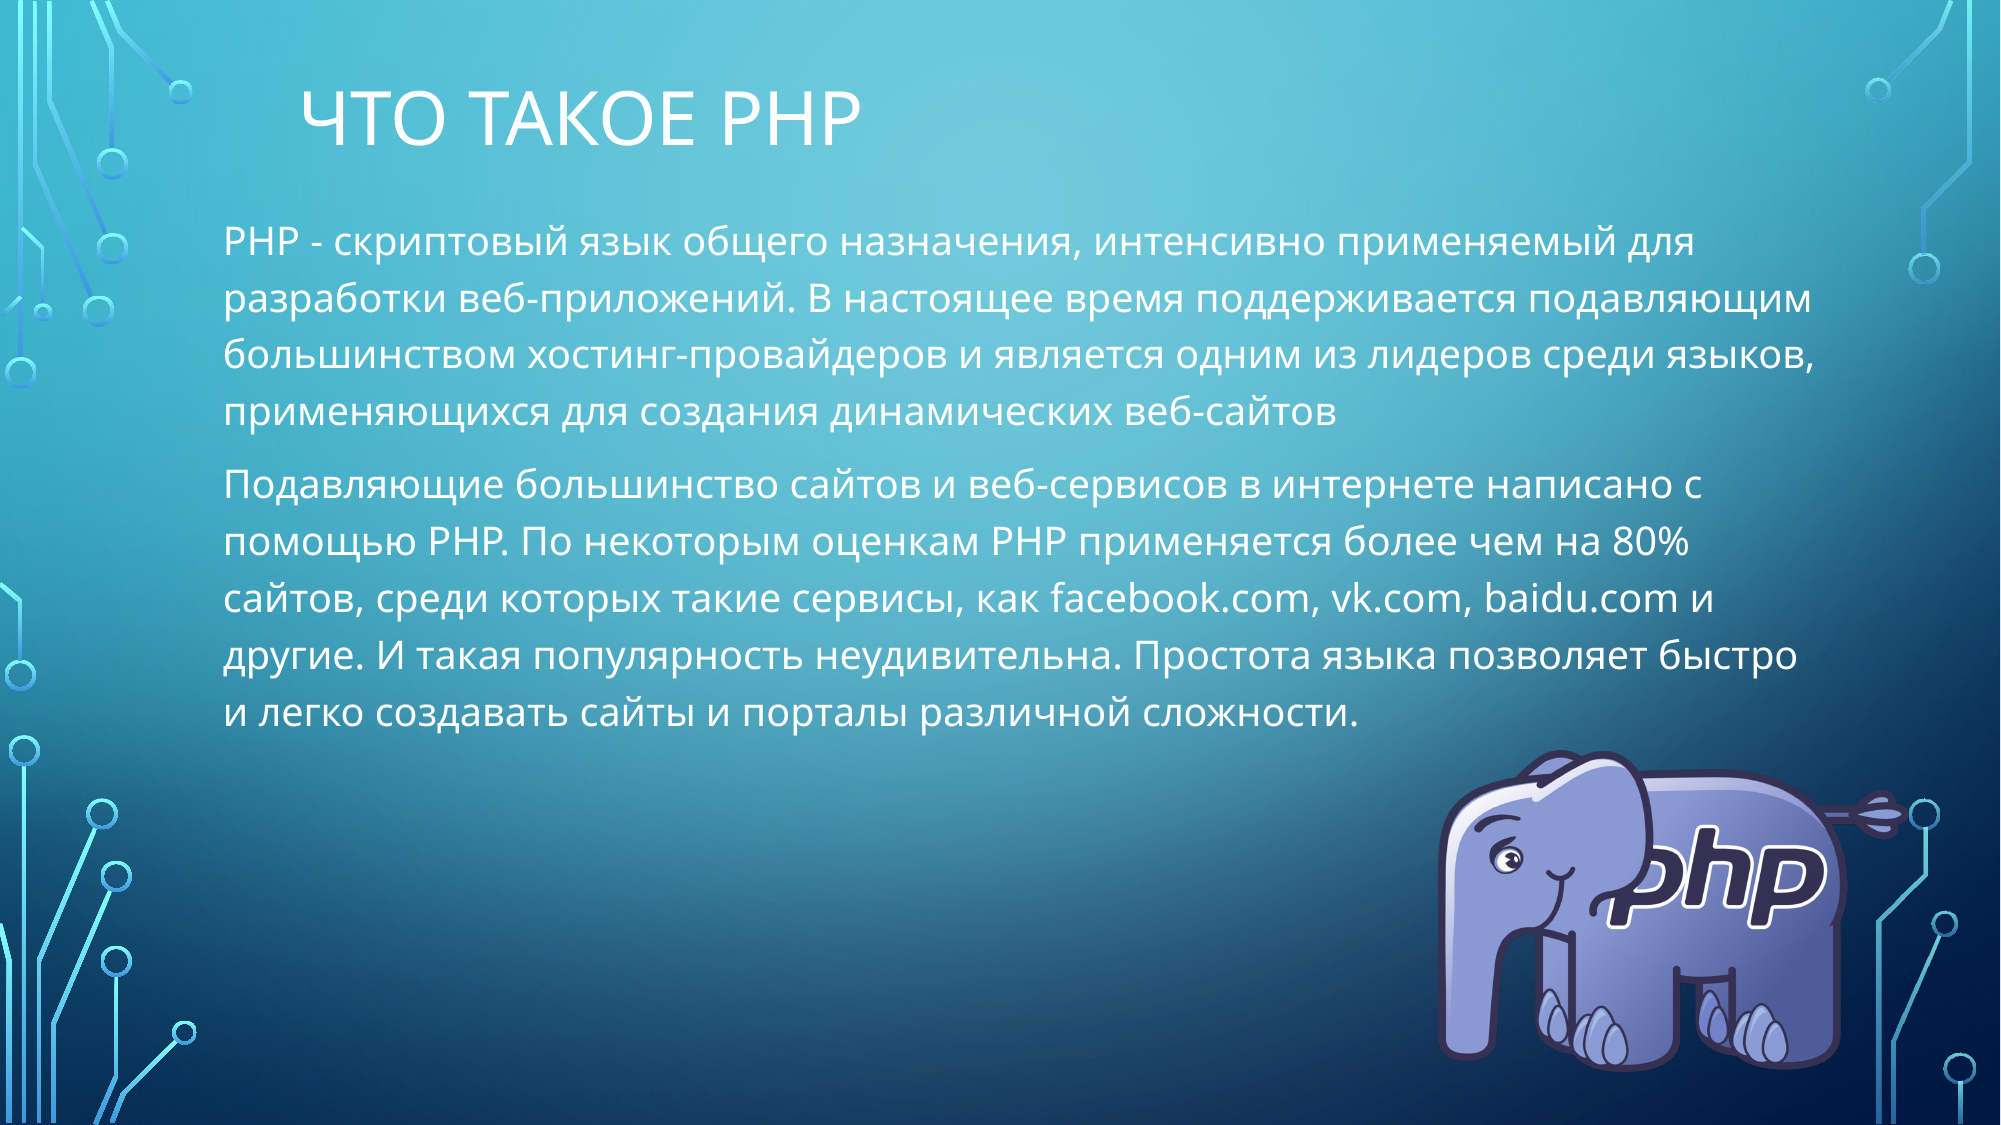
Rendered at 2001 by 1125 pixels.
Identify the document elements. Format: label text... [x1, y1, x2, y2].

picture [1438, 749, 1909, 1073]
title Что такое php [283, 0, 1909, 243]
list PHP - скриптовый язык общего назначения, интенсивно применяемый для разработки веб-приложений. В настоящее время поддерживается подавляющим большинством хостинг-провайдеров и является одним из лидеров среди языков, применяющихся для создания динамических веб-сайтов Подавляющие большинство сайтов и веб-сервисов в интернете написано с помощью PHP. По некоторым оценкам PHP применяется более чем на 80% сайтов, среди которых такие сервисы, как facebook.com, vk.com, baidu.com и другие. И такая популярность неудивительна. Простота языка позволяет быстро и легко создавать сайты и порталы различной сложности. [207, 198, 1833, 780]
